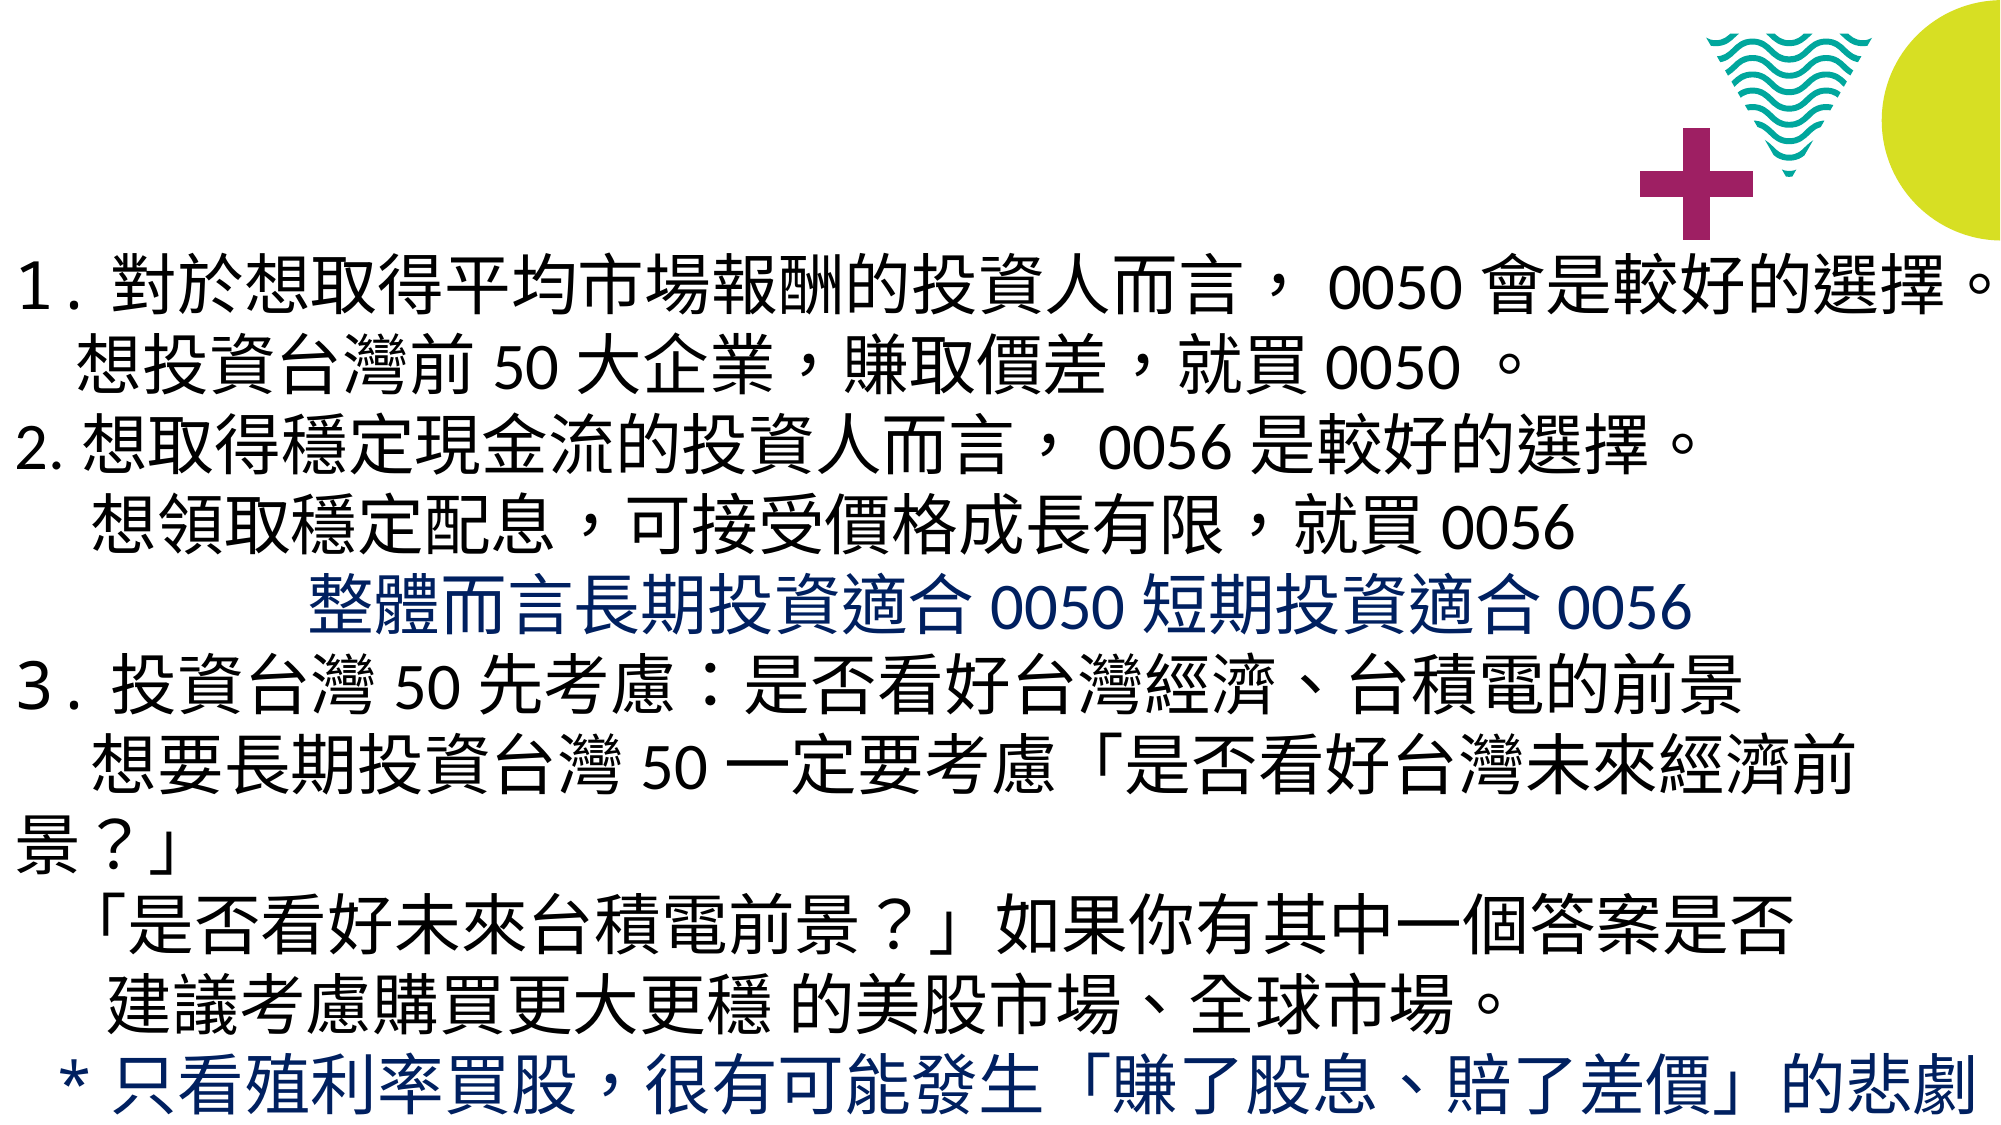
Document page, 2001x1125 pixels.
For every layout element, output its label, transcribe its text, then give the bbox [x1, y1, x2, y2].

text_box 1.對於想取得平均市場報酬的投資人而言，0050會是較好的選擇。 想投資台灣前50大企業，賺取價差，就買0050。 2.想取得穩定現金流的投資人而言，0056是較好的選擇。 想領取穩定配息，可接受價格成長有限，就買0056 整體而言長期投資適合0050短期投資適合0056 3.投資台灣50先考慮：是否看好台灣經濟、台積電的前景 想要長期投資台灣50一定要考慮「是否看好台灣未來經濟前景？」 「是否看好未來台積電前景？」如果你有其中一個答案是否 建議考慮購買更大更穩 的美股市場、全球市場。 *只看殖利率買股，很有可能發生「賺了股息、賠了差價」的悲劇 [0, 235, 2000, 1125]
